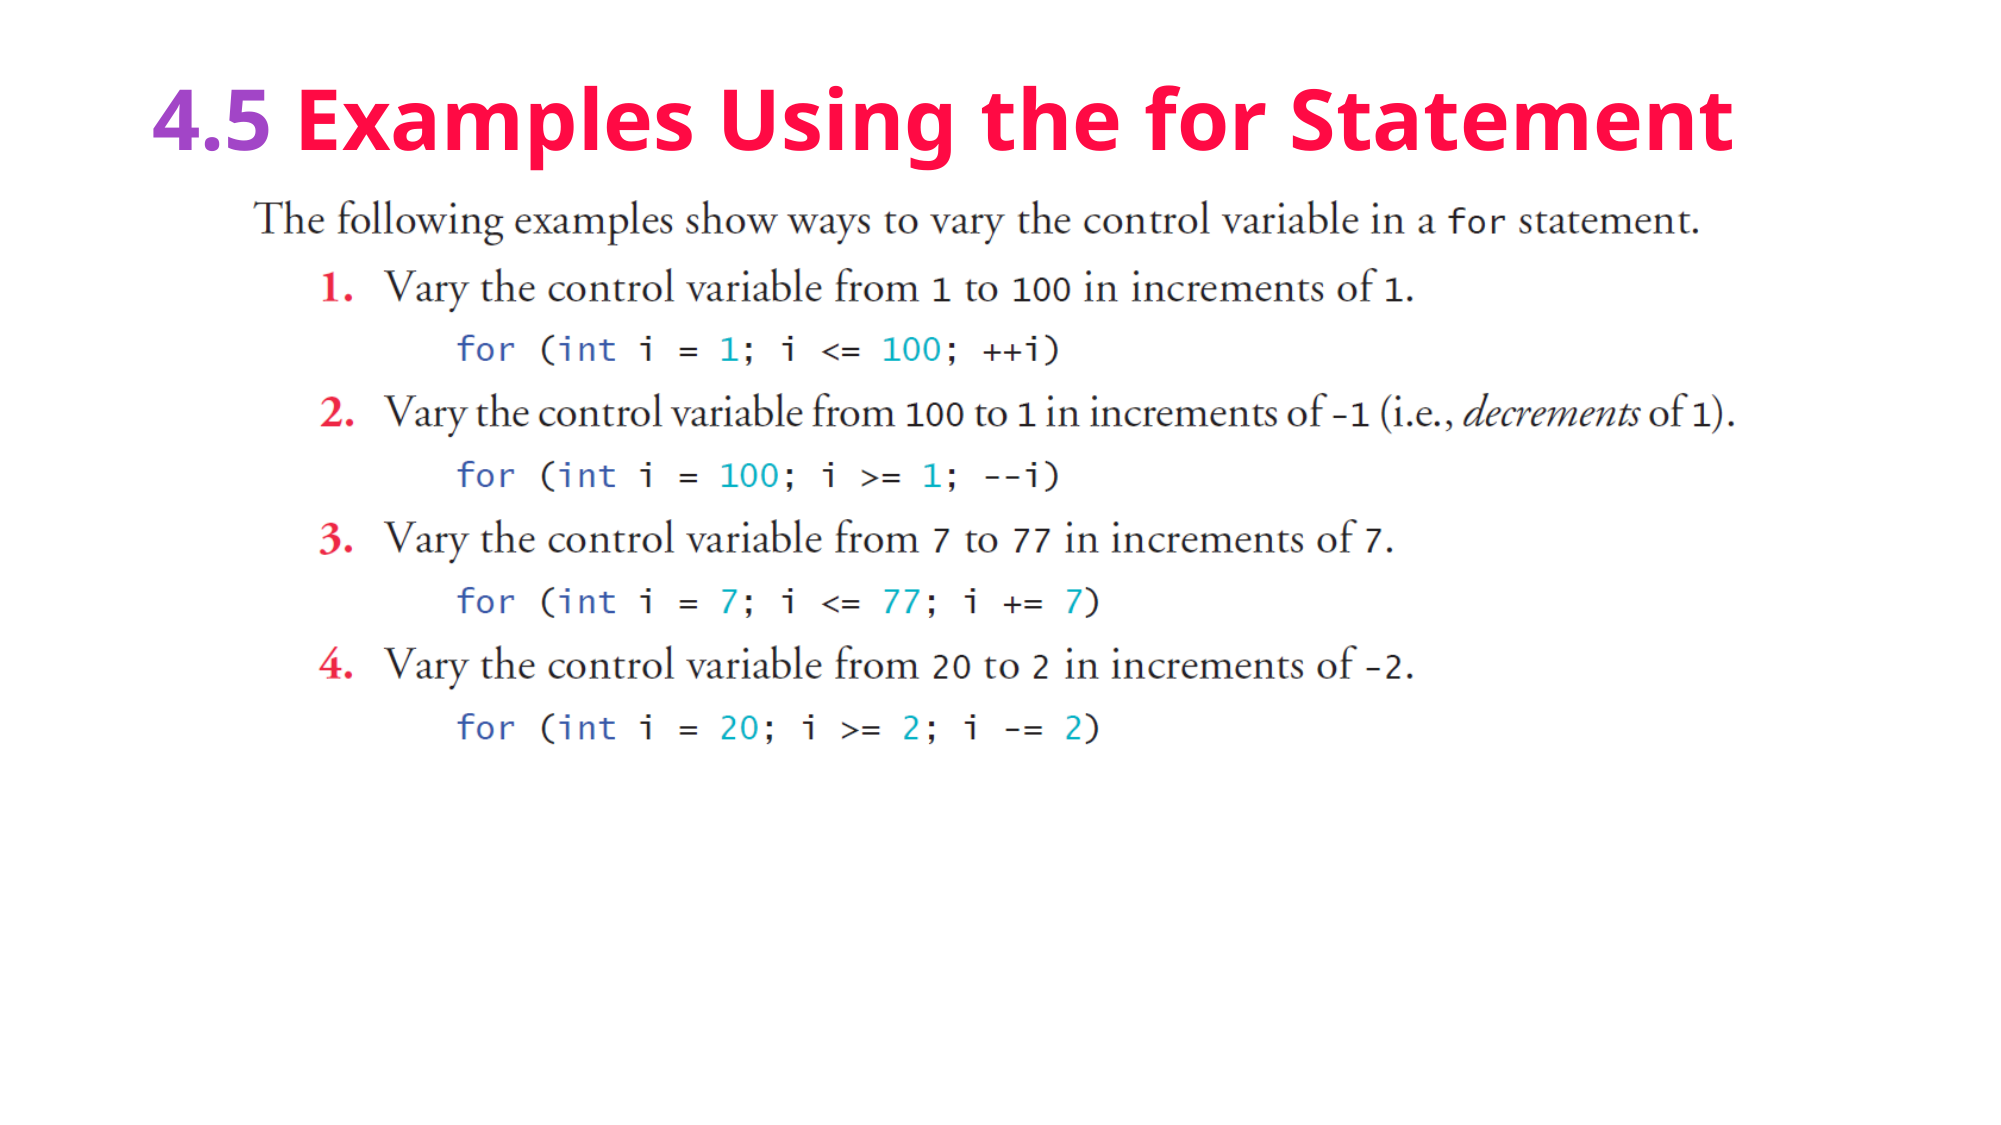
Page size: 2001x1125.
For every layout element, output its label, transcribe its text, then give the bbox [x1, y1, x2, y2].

title 4.5 Examples Using the for Statement [137, 59, 1863, 187]
picture [227, 186, 1773, 761]
